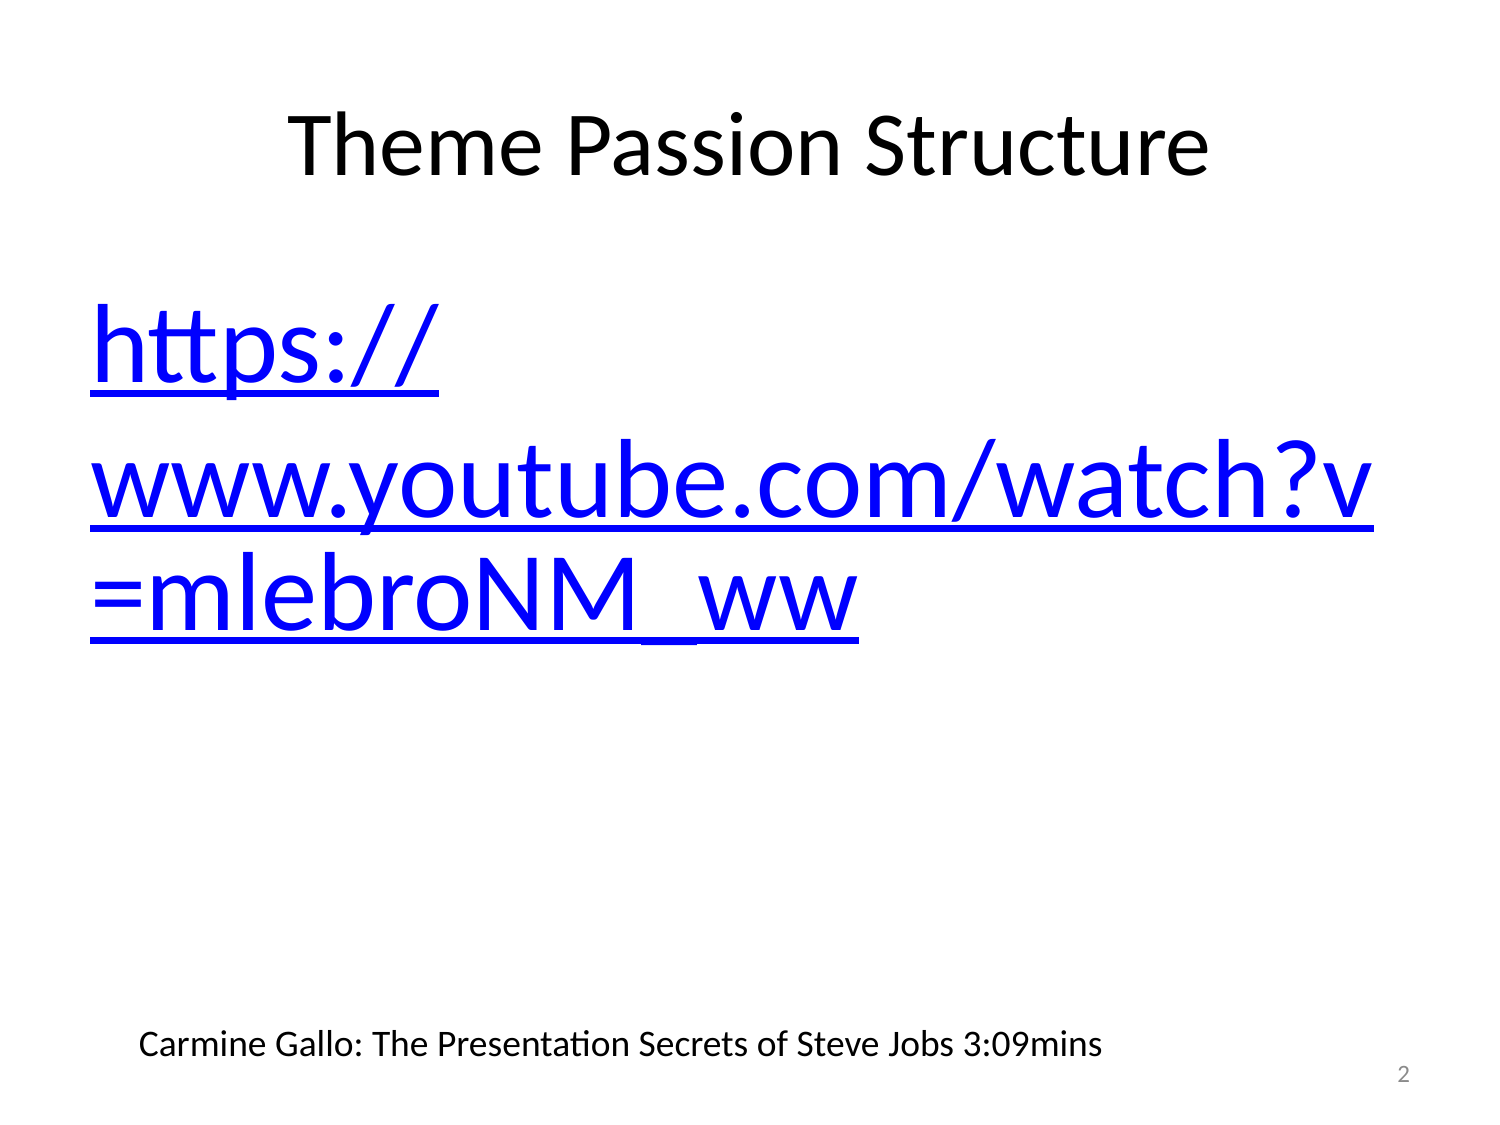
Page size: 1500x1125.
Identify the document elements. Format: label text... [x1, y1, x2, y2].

text_box Carmine Gallo: The Presentation Secrets of Steve Jobs 3:09mins [123, 1011, 1223, 1072]
slide_number 2 [1074, 1042, 1425, 1103]
title Theme Passion Structure [75, 45, 1425, 233]
list https://www.youtube.com/watch?v=mlebroNM_ww [75, 262, 1425, 740]
